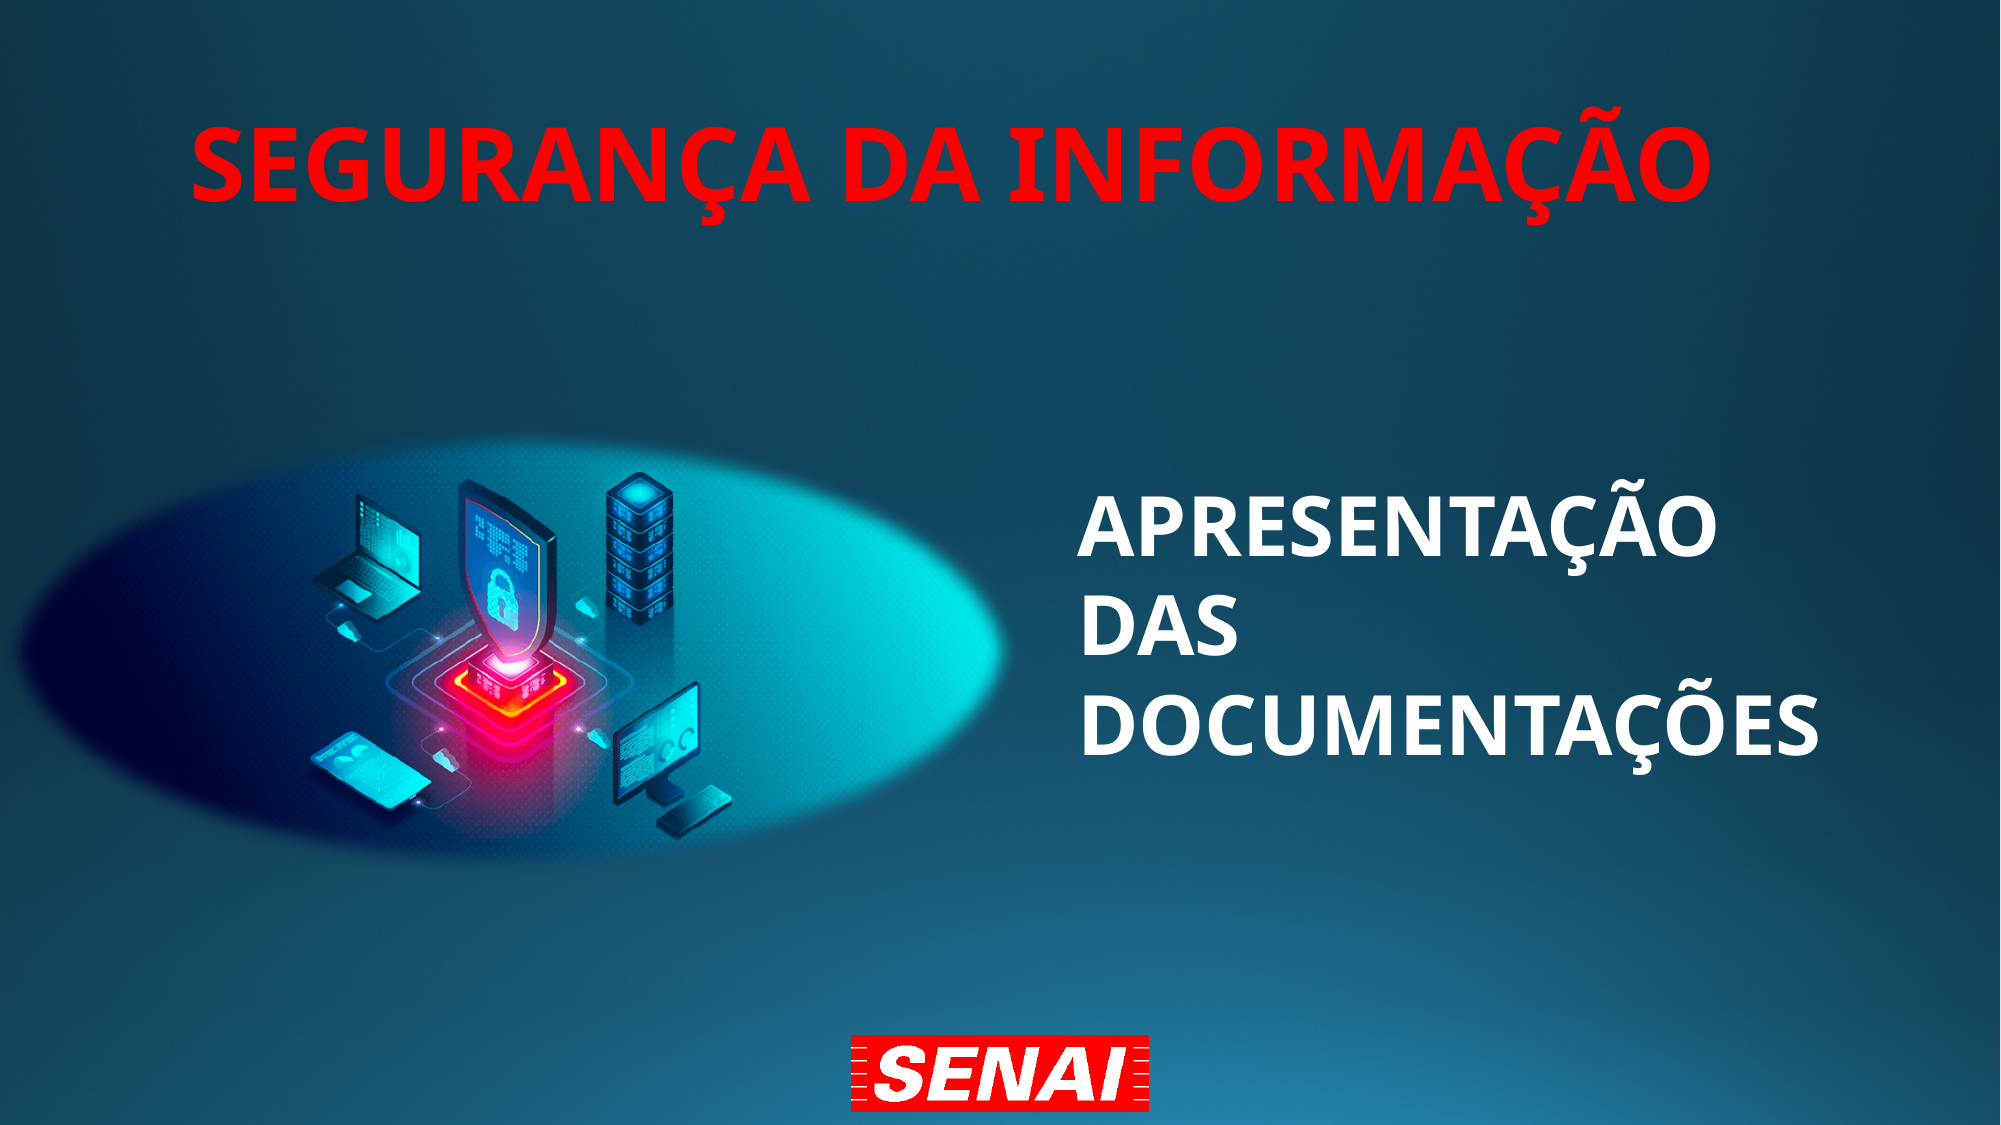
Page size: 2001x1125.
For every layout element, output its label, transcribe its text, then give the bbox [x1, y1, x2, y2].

text_box APRESENTAÇÃO DAS DOCUMENTAÇÕES [1062, 465, 1863, 1016]
picture [0, 0, 2001, 1125]
title SEGURANÇA DA INFORMAÇÃO [137, 59, 1768, 278]
